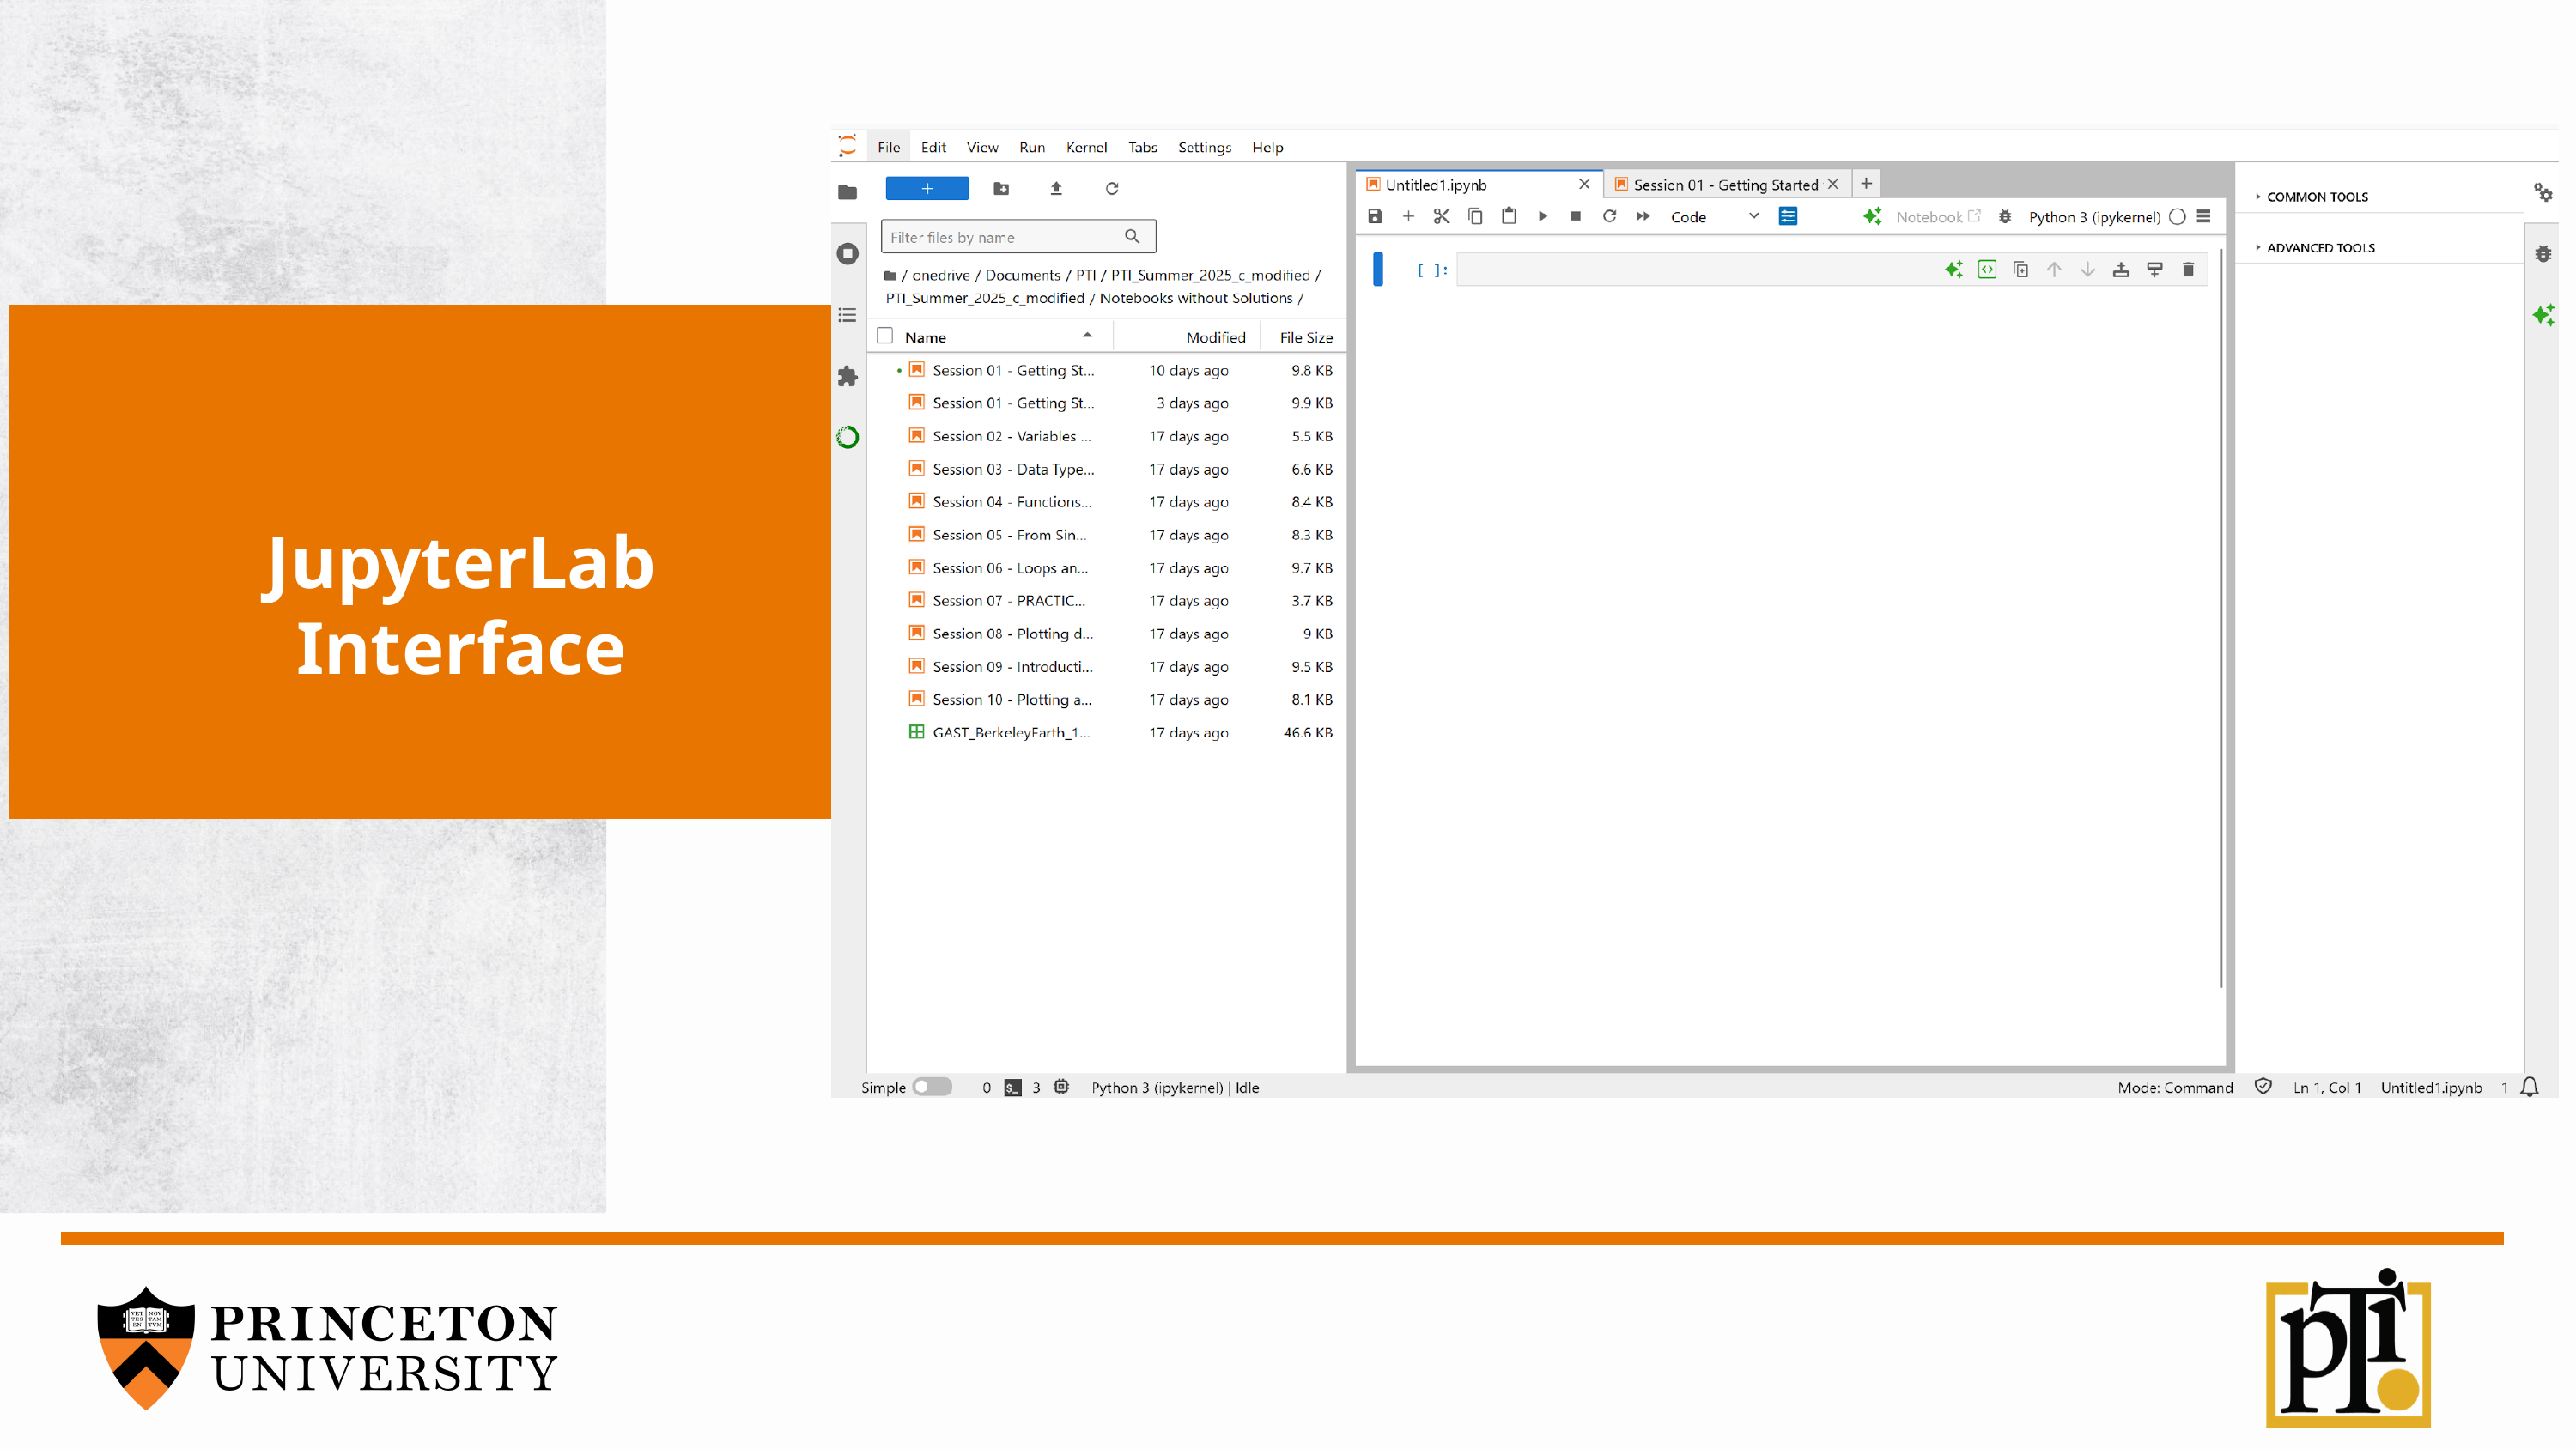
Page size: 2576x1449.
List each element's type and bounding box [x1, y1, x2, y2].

picture [831, 124, 2559, 1098]
text_box [8, 283, 826, 820]
text_box [2266, 1268, 2432, 1428]
text_box [0, 0, 607, 1214]
text_box [97, 1286, 558, 1410]
